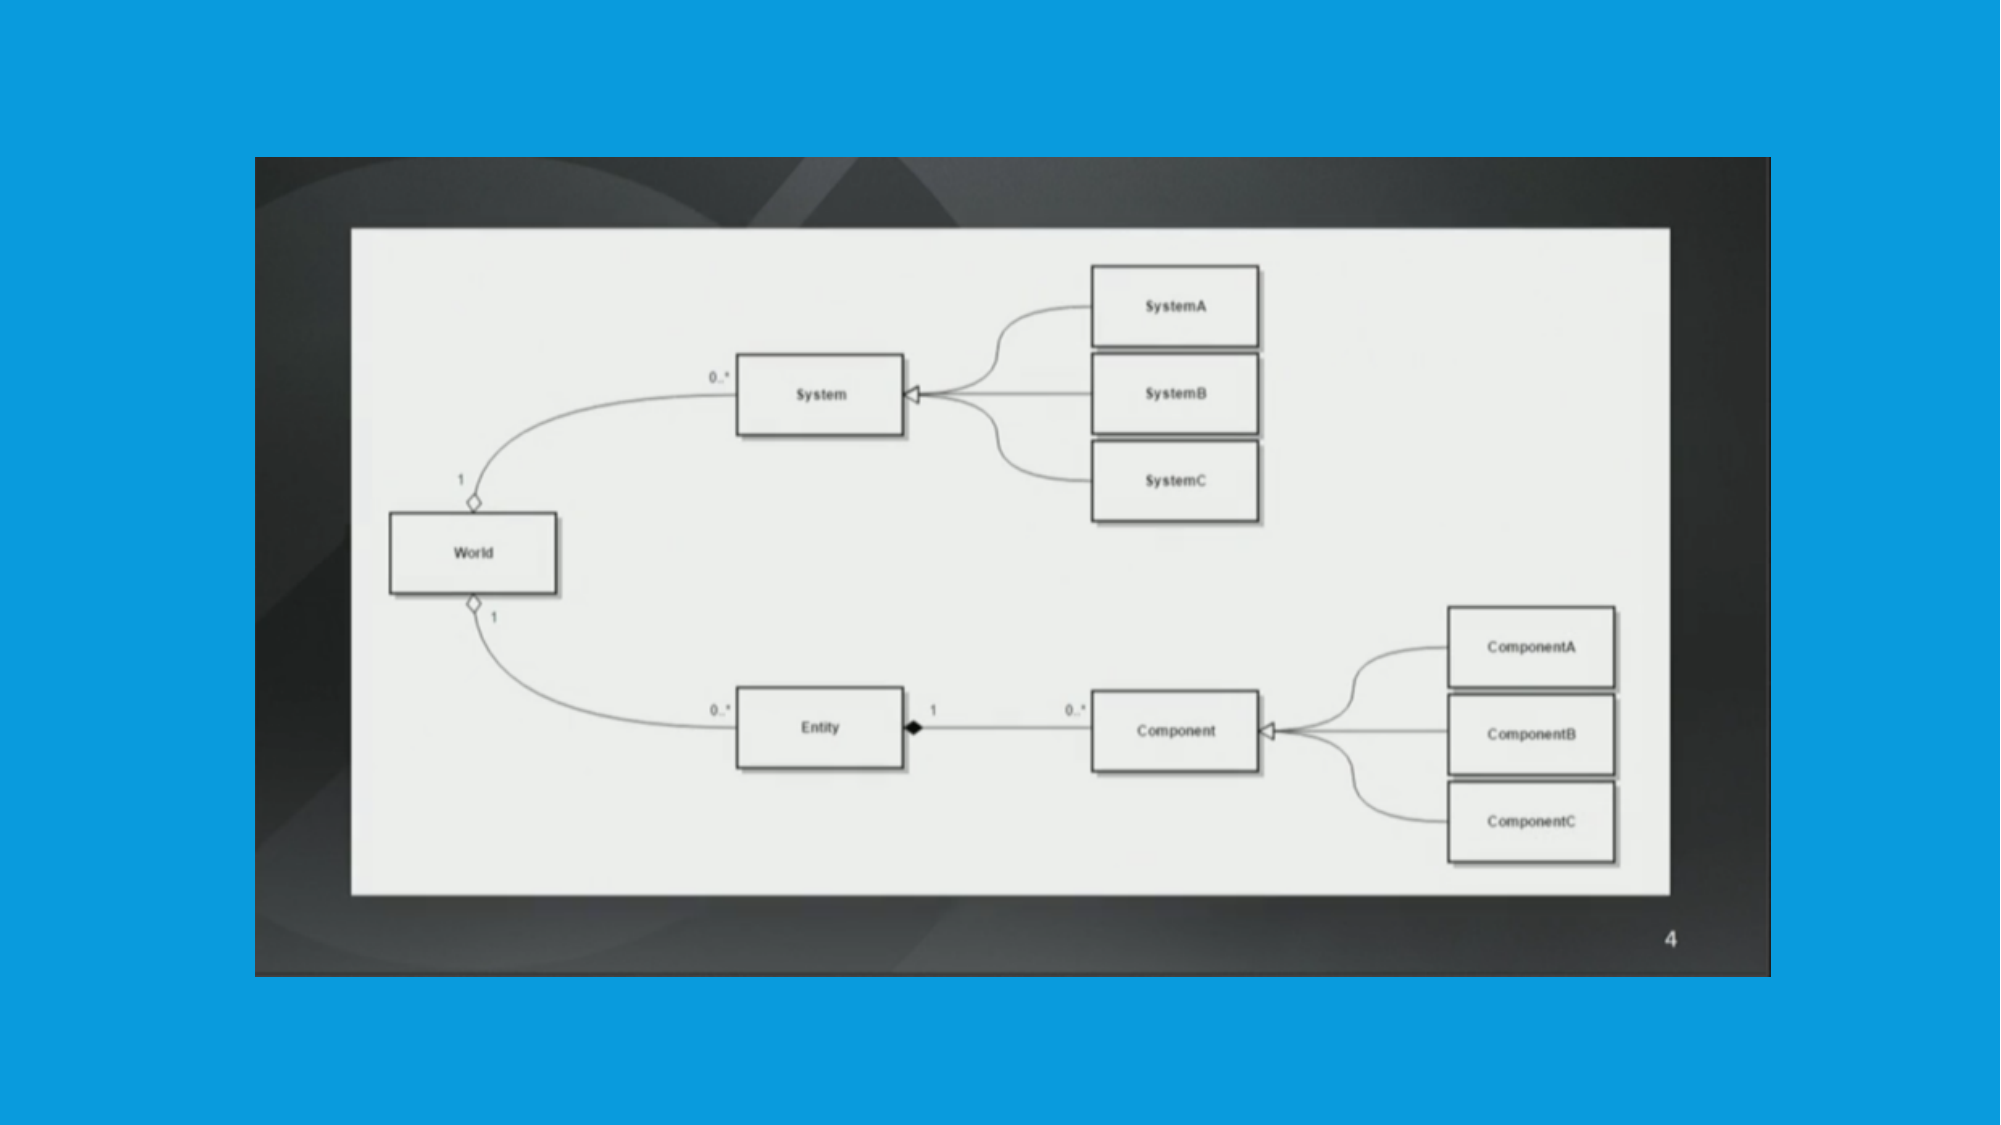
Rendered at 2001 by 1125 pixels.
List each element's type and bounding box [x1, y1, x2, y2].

picture [256, 158, 1770, 976]
